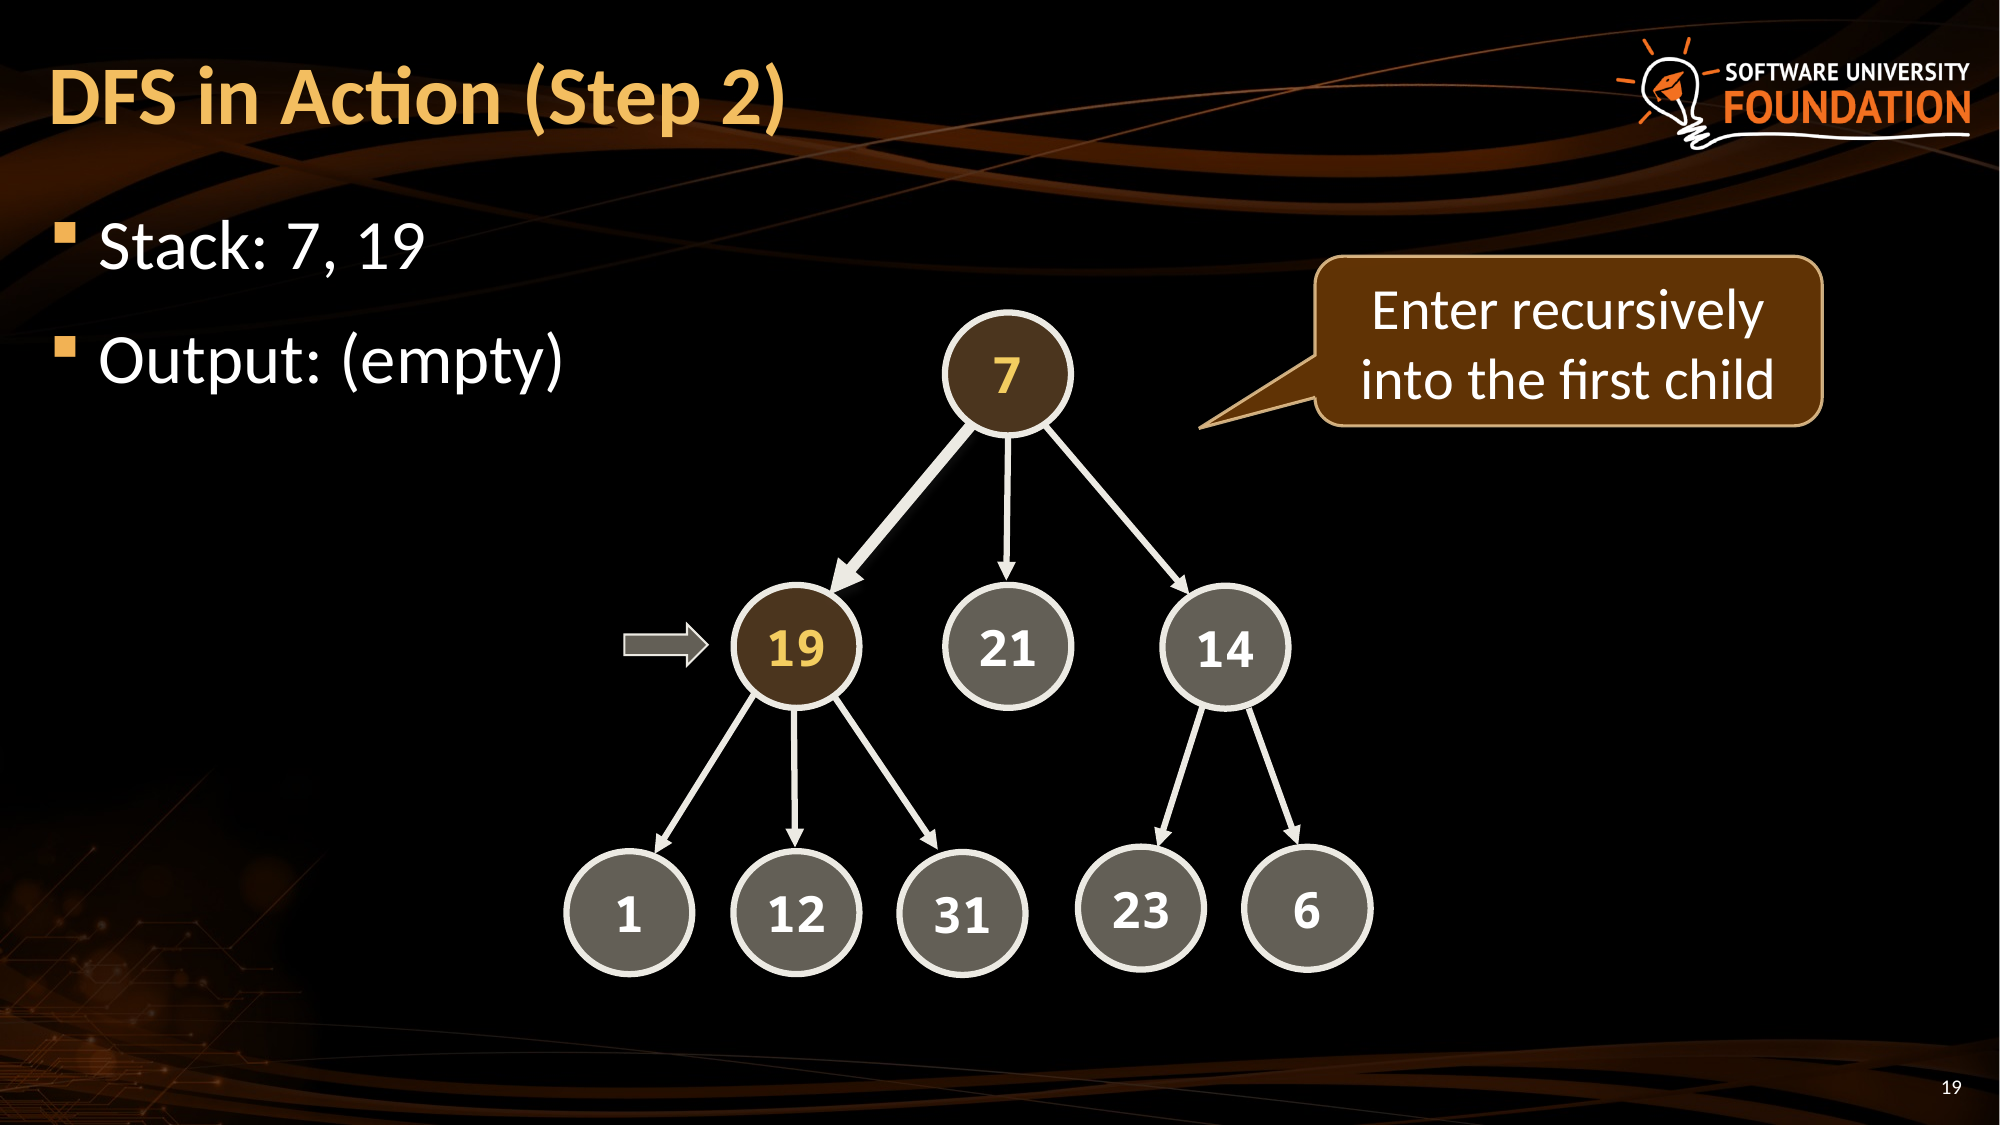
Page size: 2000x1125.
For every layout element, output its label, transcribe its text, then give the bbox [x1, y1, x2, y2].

text_box Enter recursively into the first child [1314, 255, 1824, 427]
picture [0, 0, 2000, 1125]
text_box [566, 312, 1371, 975]
list Stack: 7, 19 Output: (empty) [31, 188, 1968, 1103]
title DFS in Action (Step 2) [30, 6, 1602, 189]
